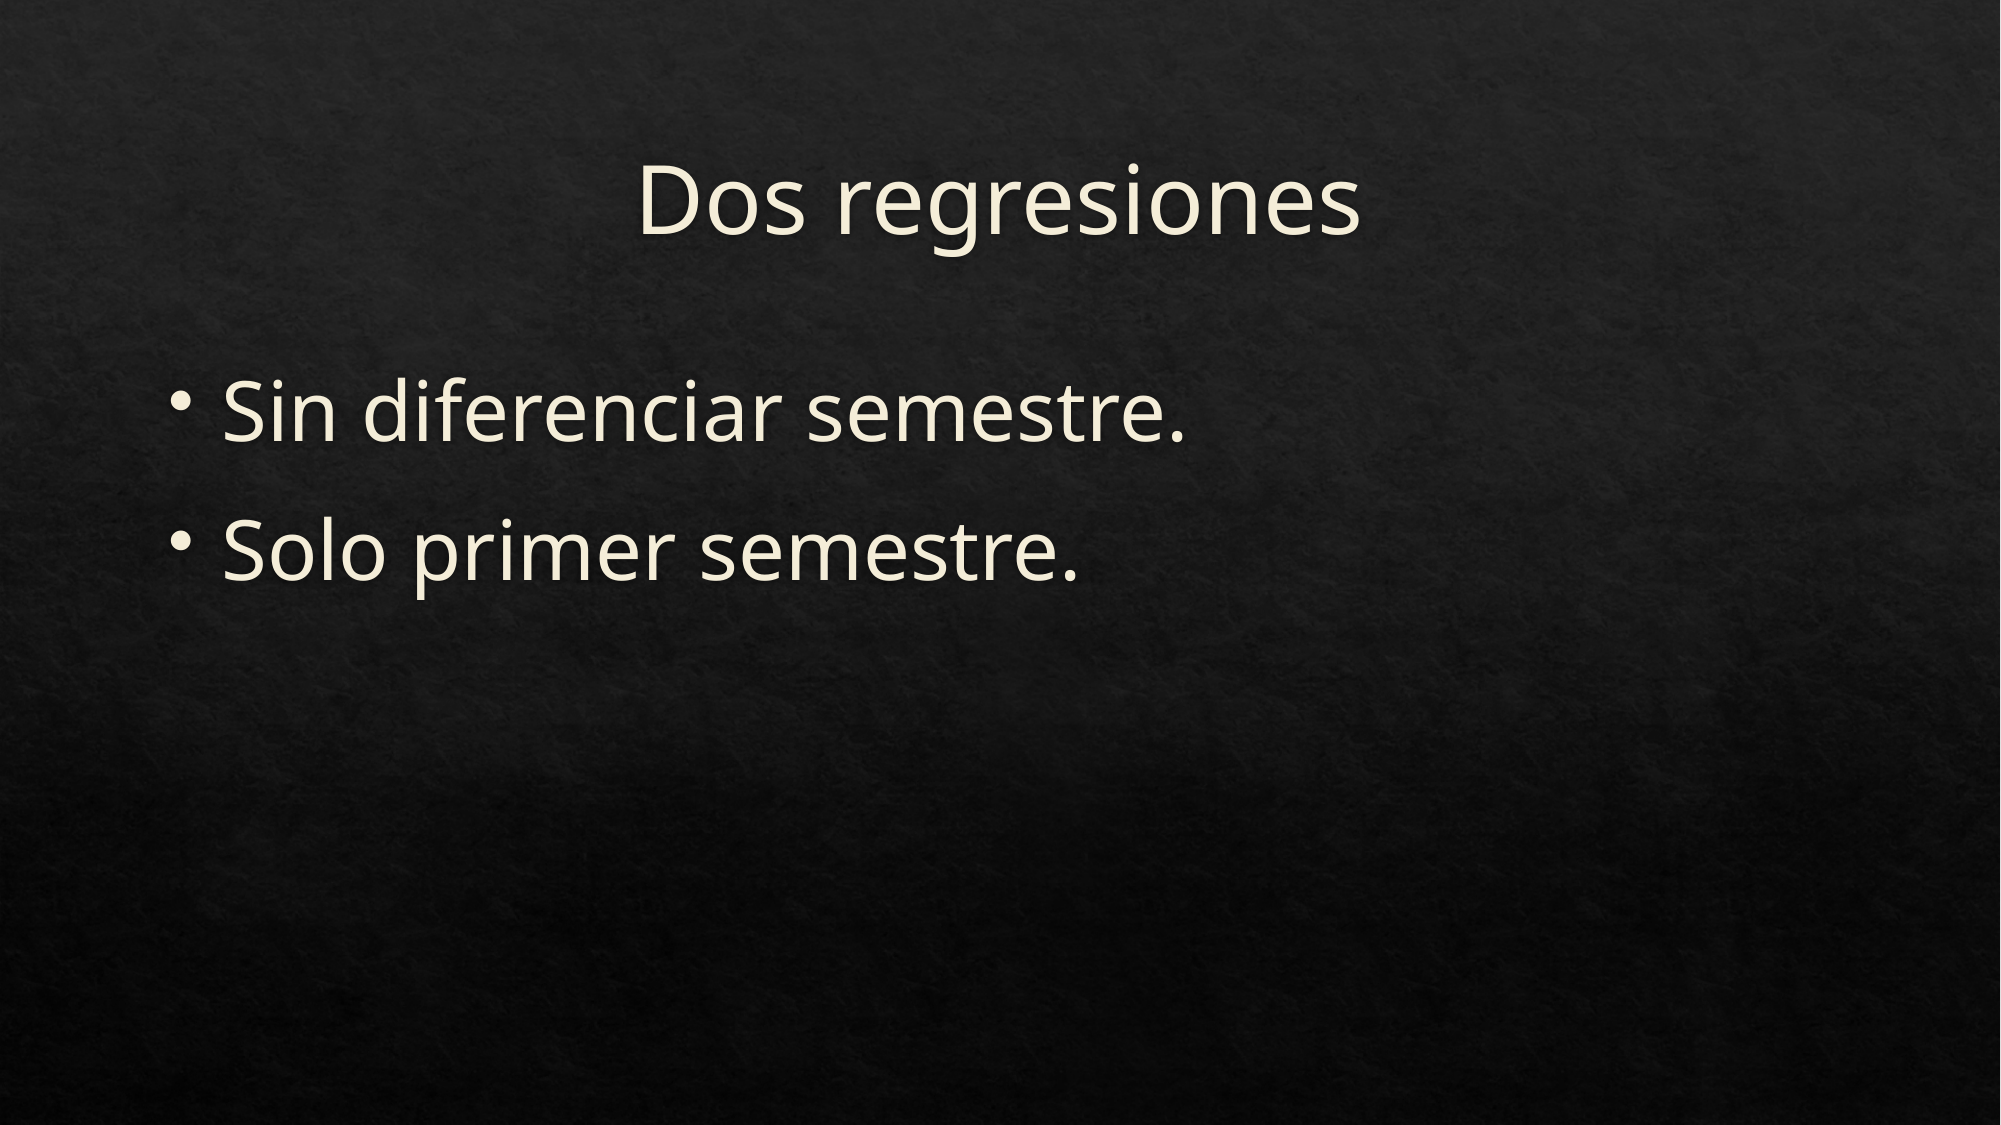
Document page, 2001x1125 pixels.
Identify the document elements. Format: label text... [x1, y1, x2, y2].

list Sin diferenciar semestre. Solo primer semestre. [149, 340, 1849, 950]
title Dos regresiones [149, 99, 1849, 307]
